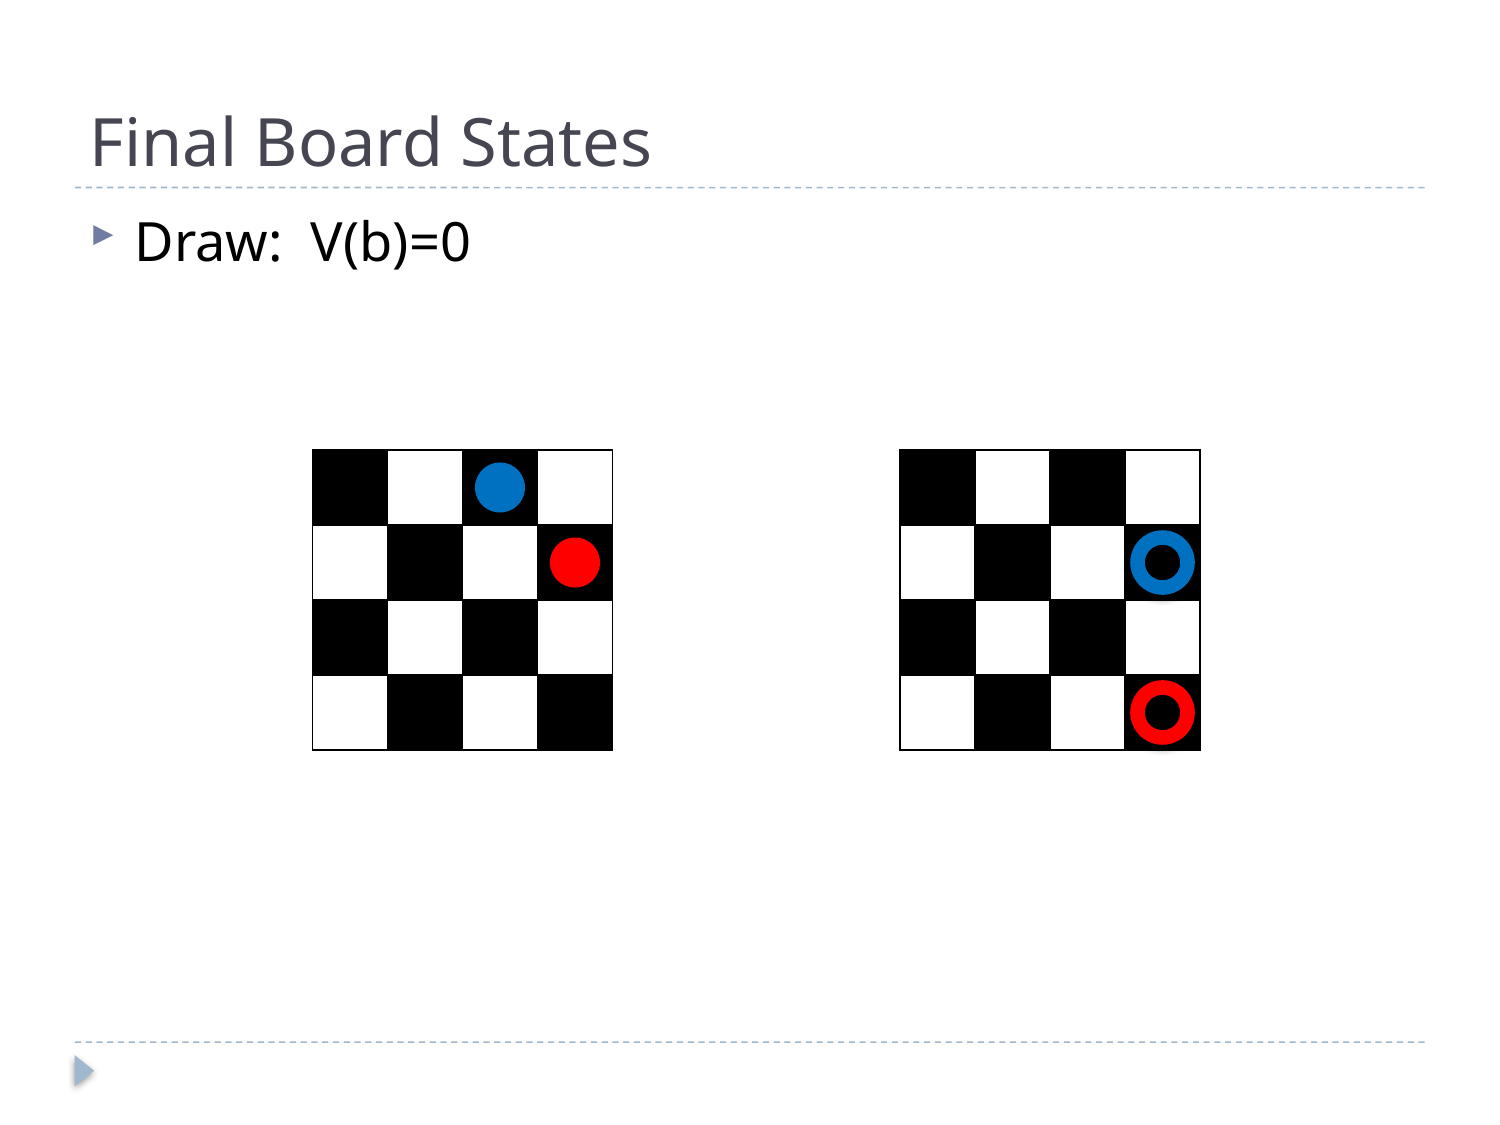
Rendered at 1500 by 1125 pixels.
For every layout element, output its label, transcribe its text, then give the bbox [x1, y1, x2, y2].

table_cell [1126, 601, 1199, 674]
table_cell [1126, 526, 1199, 599]
table_header [1126, 451, 1199, 524]
table_cell [538, 601, 612, 674]
table_cell [901, 526, 974, 599]
table_cell [313, 526, 387, 599]
text_box [1137, 537, 1188, 588]
table_header [538, 451, 612, 524]
text_box [474, 462, 526, 513]
table_cell [976, 676, 1049, 749]
table_cell [388, 601, 462, 674]
table_header [463, 451, 537, 524]
table_header [388, 451, 462, 524]
table_cell [538, 676, 612, 749]
text_box [549, 537, 601, 588]
table_header [976, 451, 1049, 524]
table_cell [313, 601, 387, 674]
title Final Board States [75, 24, 1425, 188]
table_cell [1051, 526, 1124, 599]
table_cell [976, 526, 1049, 599]
table_cell [901, 601, 974, 674]
table_cell [313, 676, 387, 749]
table_cell [538, 526, 612, 599]
table_cell [463, 676, 537, 749]
list Draw: V(b)=0 [75, 200, 1425, 1010]
table_cell [1051, 676, 1124, 749]
table_cell [388, 526, 462, 599]
table_cell [463, 601, 537, 674]
table_cell [976, 601, 1049, 674]
table_header [1051, 451, 1124, 524]
table_cell [388, 676, 462, 749]
table_cell [1126, 676, 1199, 749]
table_cell [901, 676, 974, 749]
table_cell [463, 526, 537, 599]
table_cell [1051, 601, 1124, 674]
table_header [901, 451, 974, 524]
text_box [1137, 687, 1188, 738]
table_header [313, 451, 387, 524]
